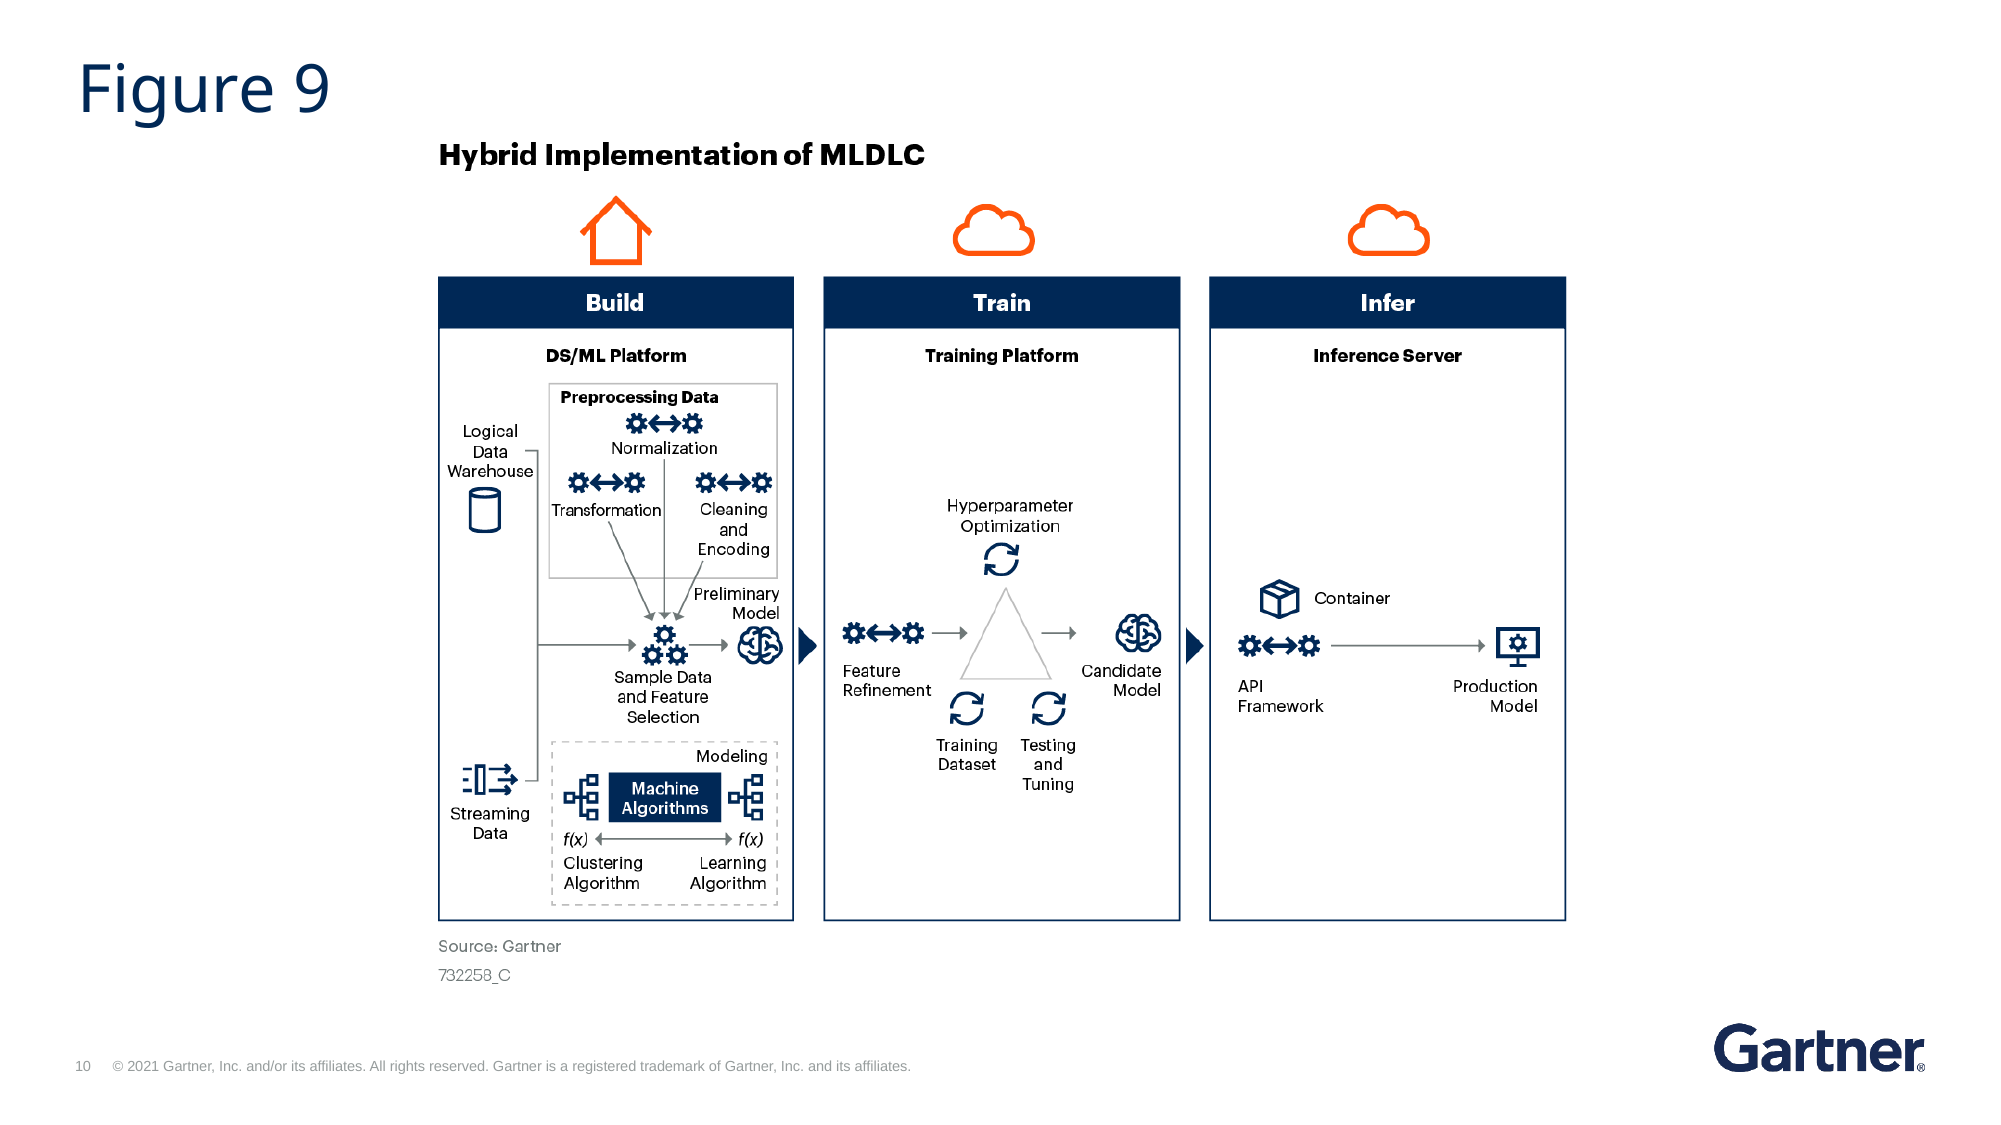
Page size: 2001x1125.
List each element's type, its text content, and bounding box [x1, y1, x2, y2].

picture [1714, 1023, 1925, 1072]
text_box Figure 9 [62, 38, 1932, 134]
picture [408, 112, 1595, 1013]
